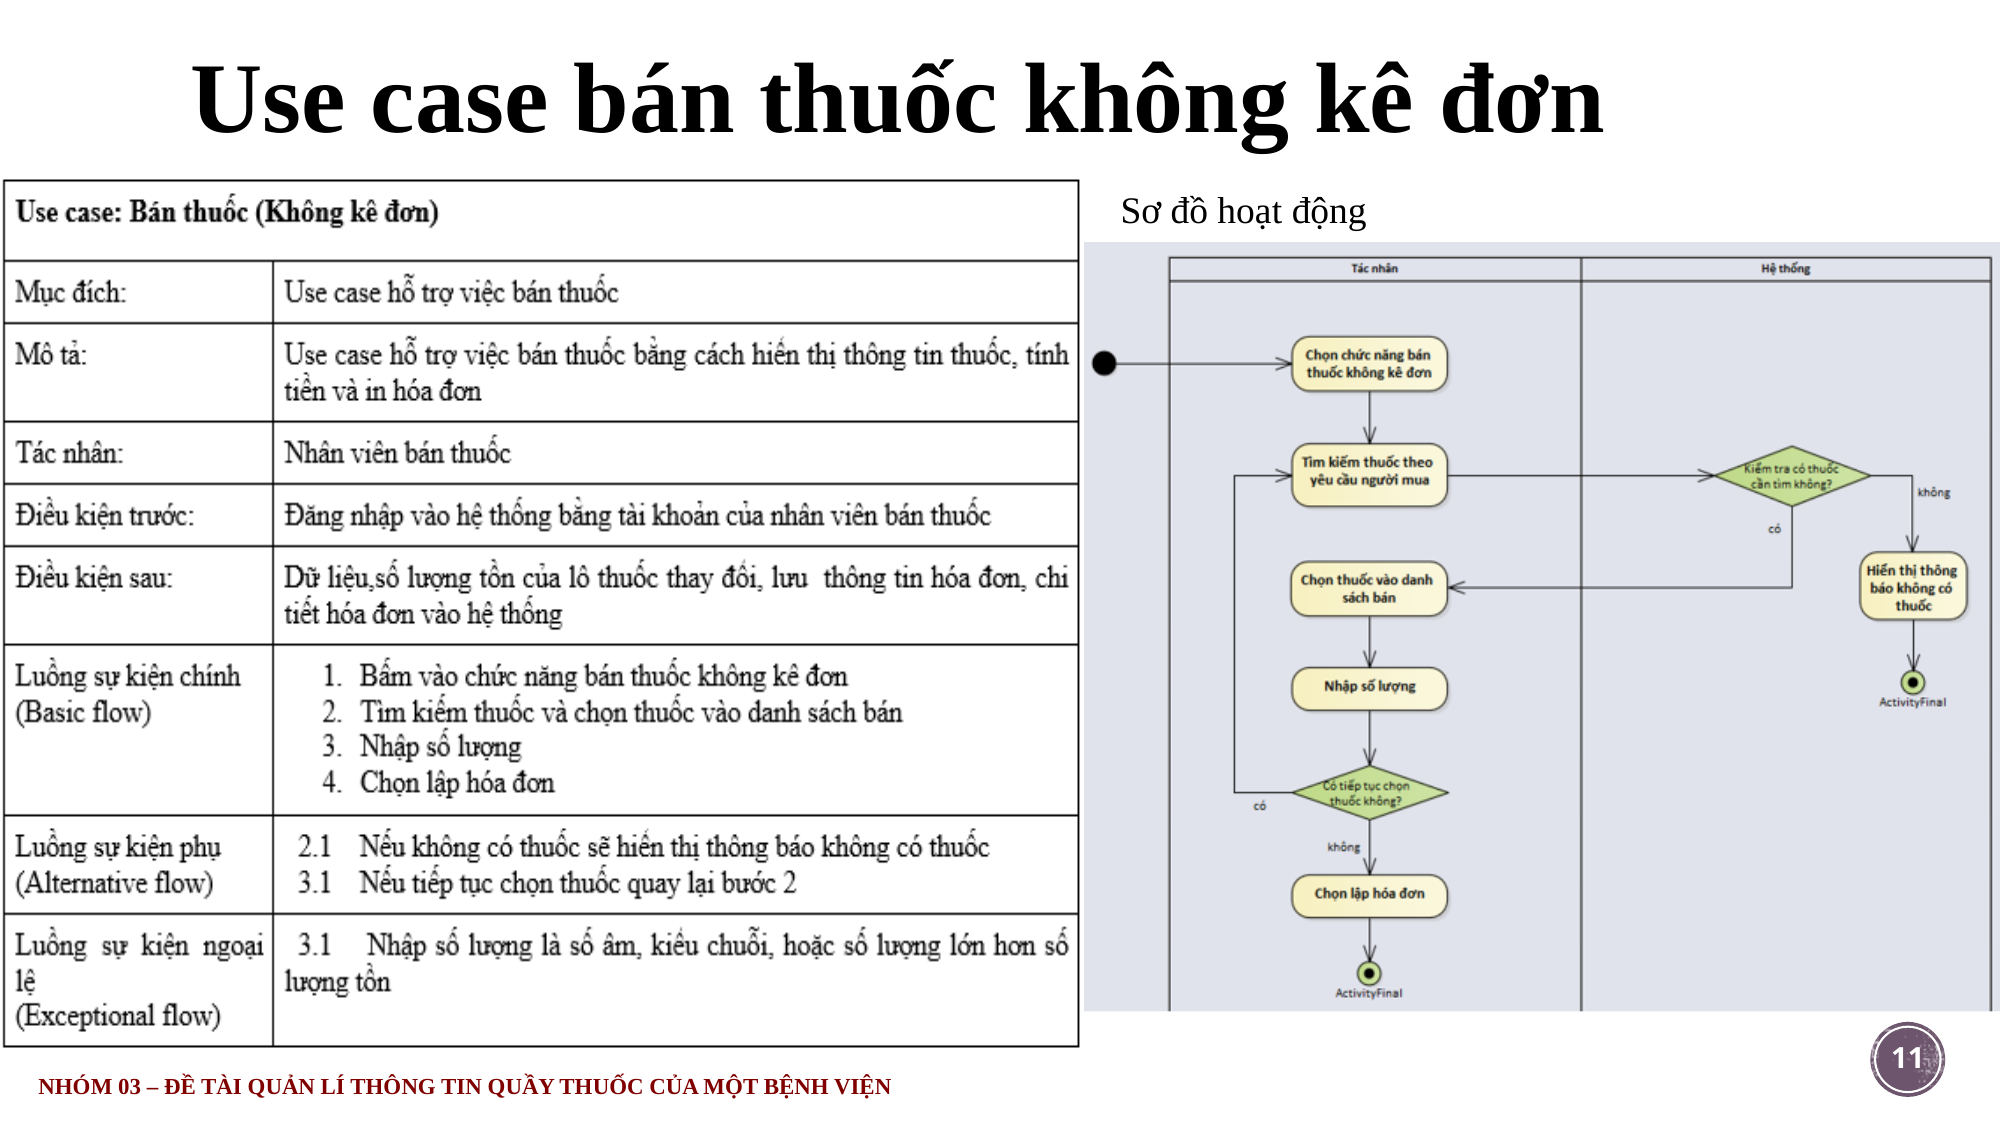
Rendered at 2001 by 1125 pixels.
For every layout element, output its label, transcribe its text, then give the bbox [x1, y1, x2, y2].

text_box Sơ đồ hoạt động [1105, 178, 1382, 239]
picture [1085, 242, 2000, 1013]
list [1086, 174, 1961, 242]
footer NHÓM 03 – ĐỀ TÀI QUẢN LÍ THÔNG TIN QUẦY THUỐC CỦA MỘT BỆNH VIỆN [23, 1056, 1062, 1115]
slide_number 11 [1855, 1028, 1961, 1089]
picture [0, 174, 1085, 1056]
title Use case bán thuốc không kê đơn [175, 24, 1826, 174]
